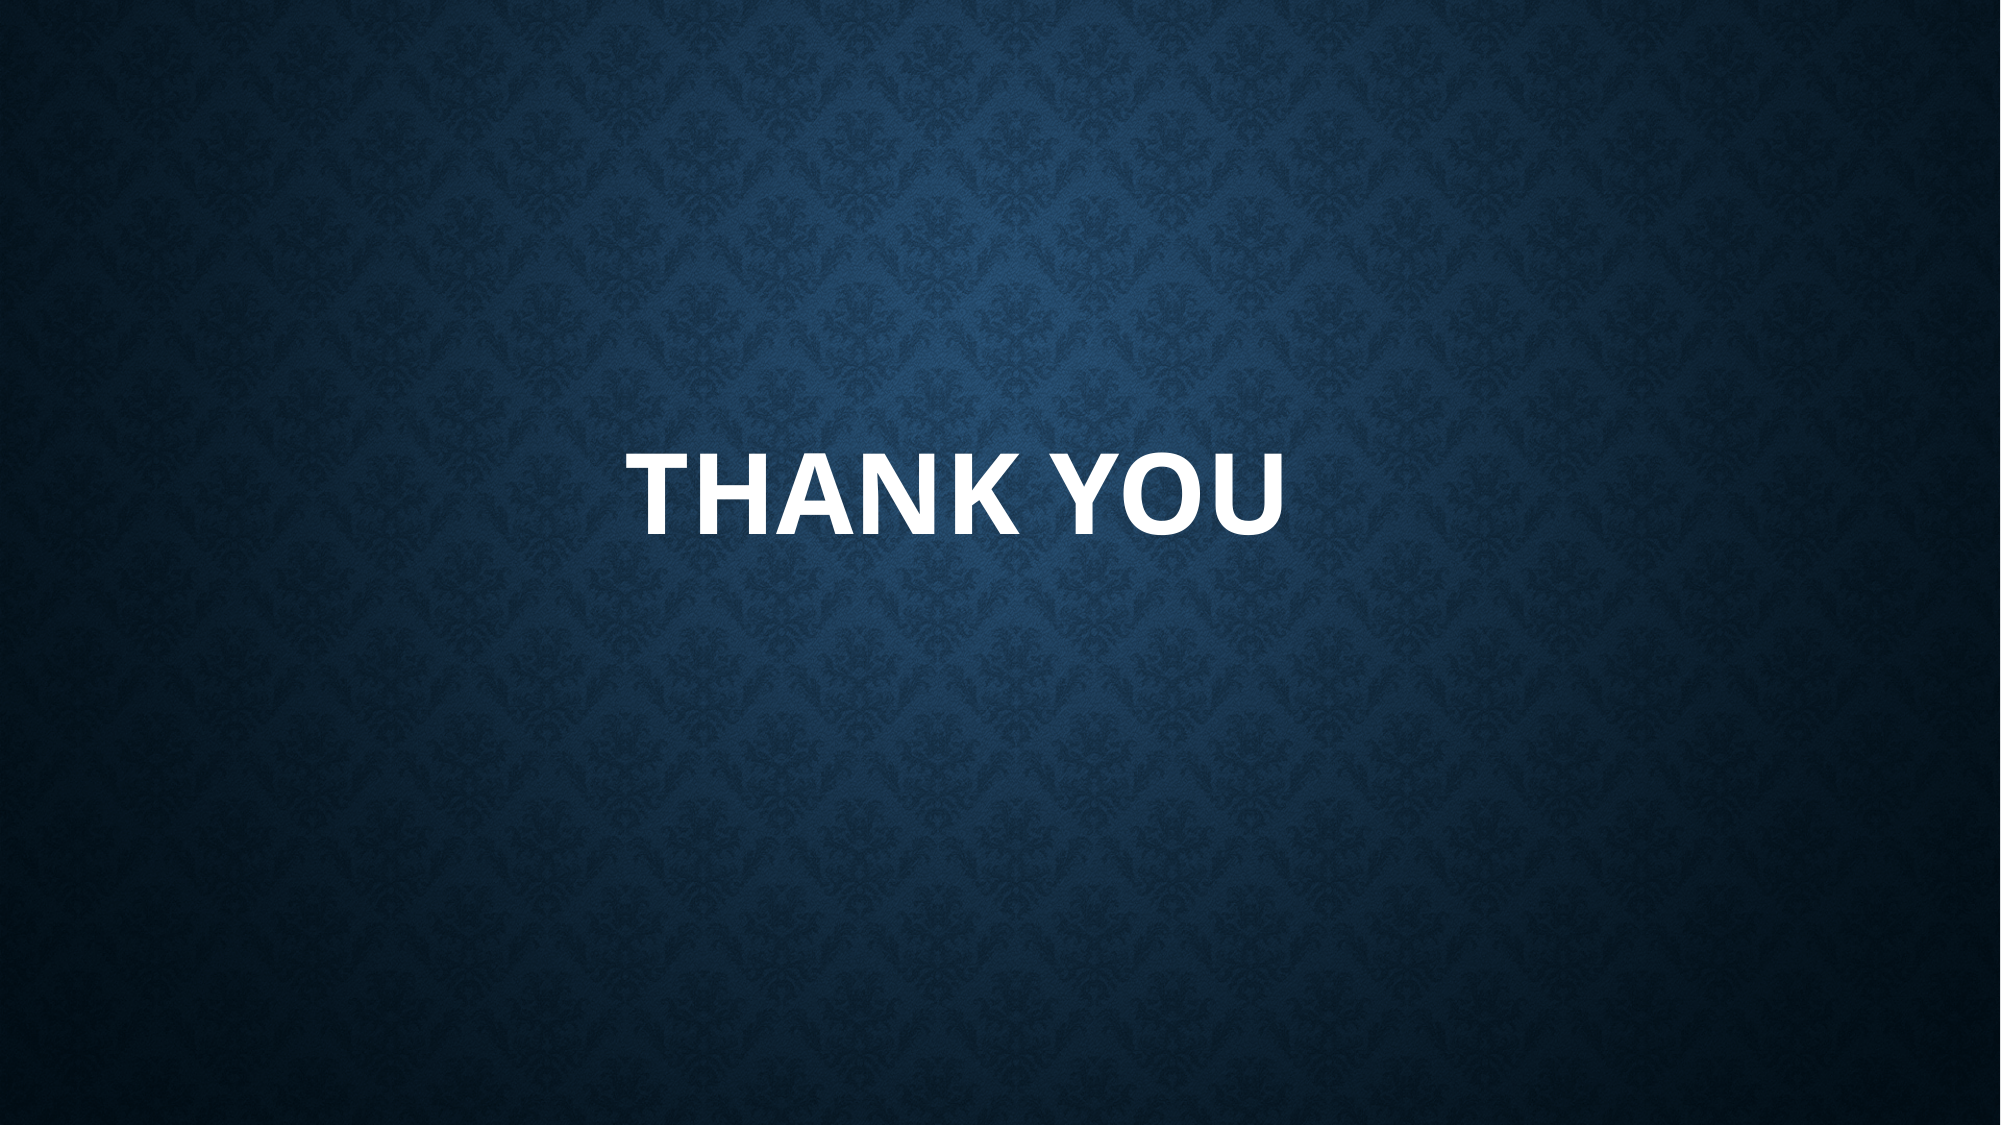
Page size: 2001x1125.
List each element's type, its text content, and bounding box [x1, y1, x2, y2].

title THANK YOU [109, 389, 1808, 608]
